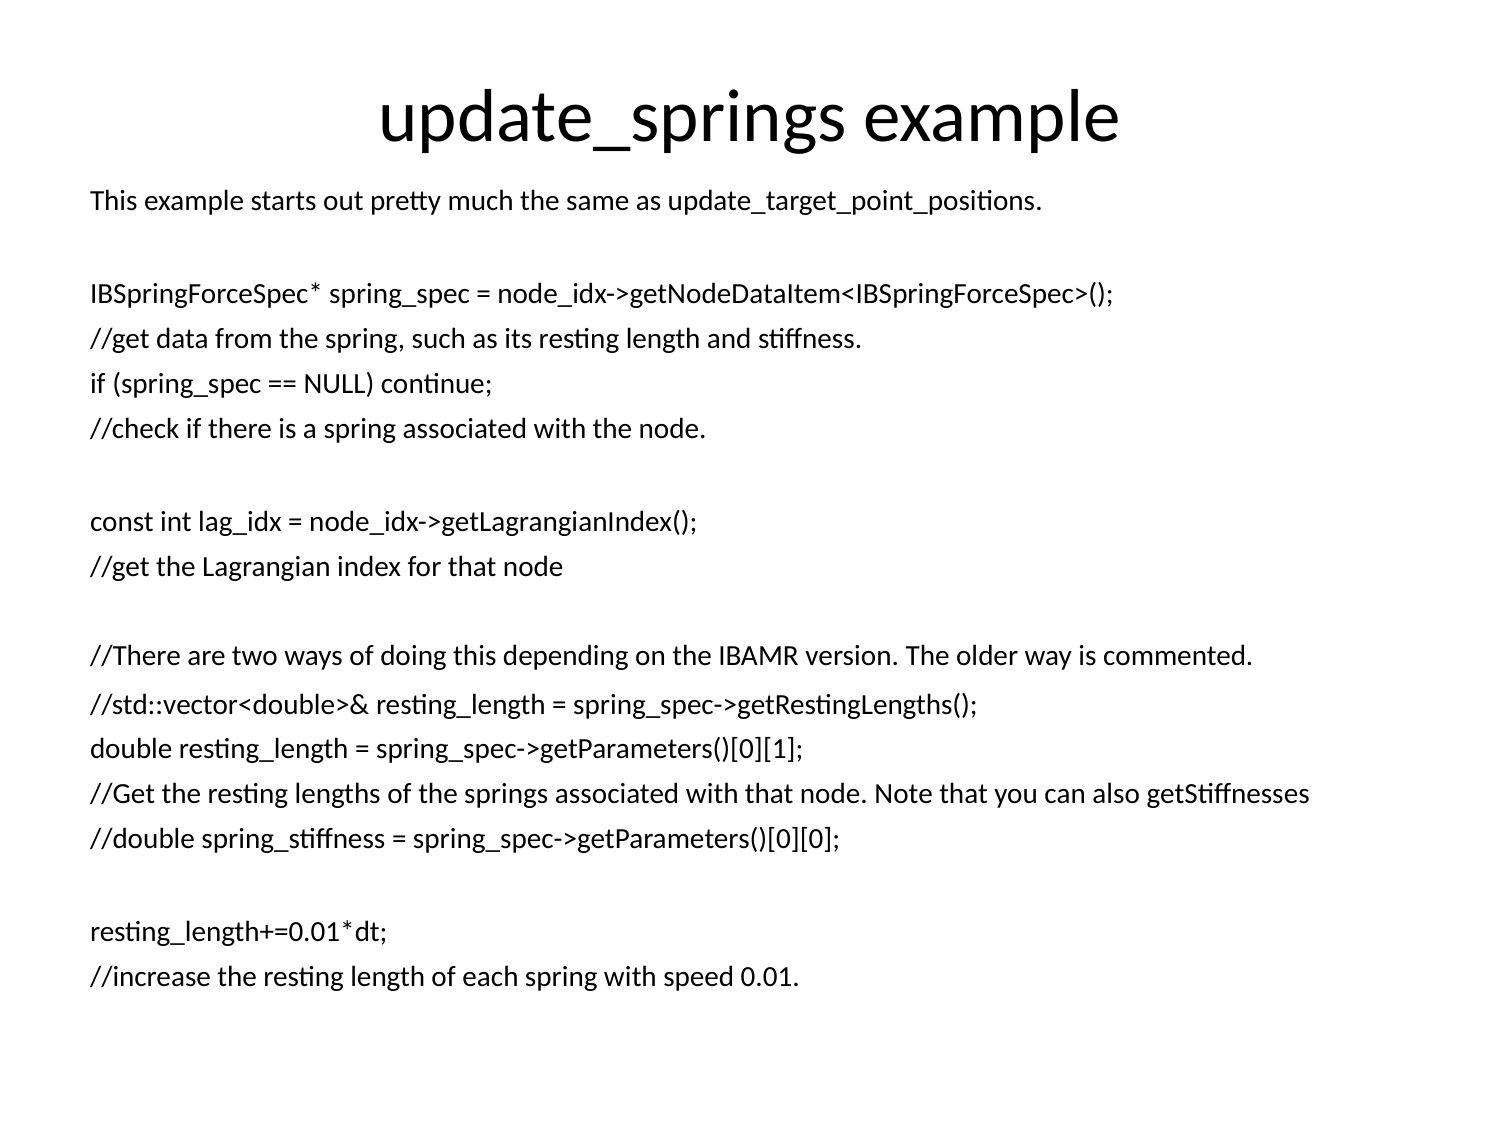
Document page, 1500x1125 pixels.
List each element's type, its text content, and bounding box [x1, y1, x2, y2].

title update_springs example [75, 17, 1425, 178]
list This example starts out pretty much the same as update_target_point_positions. IBSpringForceSpec* spring_spec = node_idx->getNodeDataItem<IBSpringForceSpec>(); //get data from the spring, such as its resting length and stiffness. if (spring_spec == NULL) continue; //check if there is a spring associated with the node. const int lag_idx = node_idx->getLagrangianIndex(); //get the Lagrangian index for that node //There are two ways of doing this depending on the IBAMR version. The older way is commented. //std::vector<double>& resting_length = spring_spec->getRestingLengths(); double resting_length = spring_spec->getParameters()[0][1]; //Get the resting lengths of the springs associated with that node. Note that you can also getStiffnesses //double spring_stiffness = spring_spec->getParameters()[0][0]; resting_length+=0.01*dt; //increase the resting length of each spring with speed 0.01. [75, 178, 1425, 1005]
